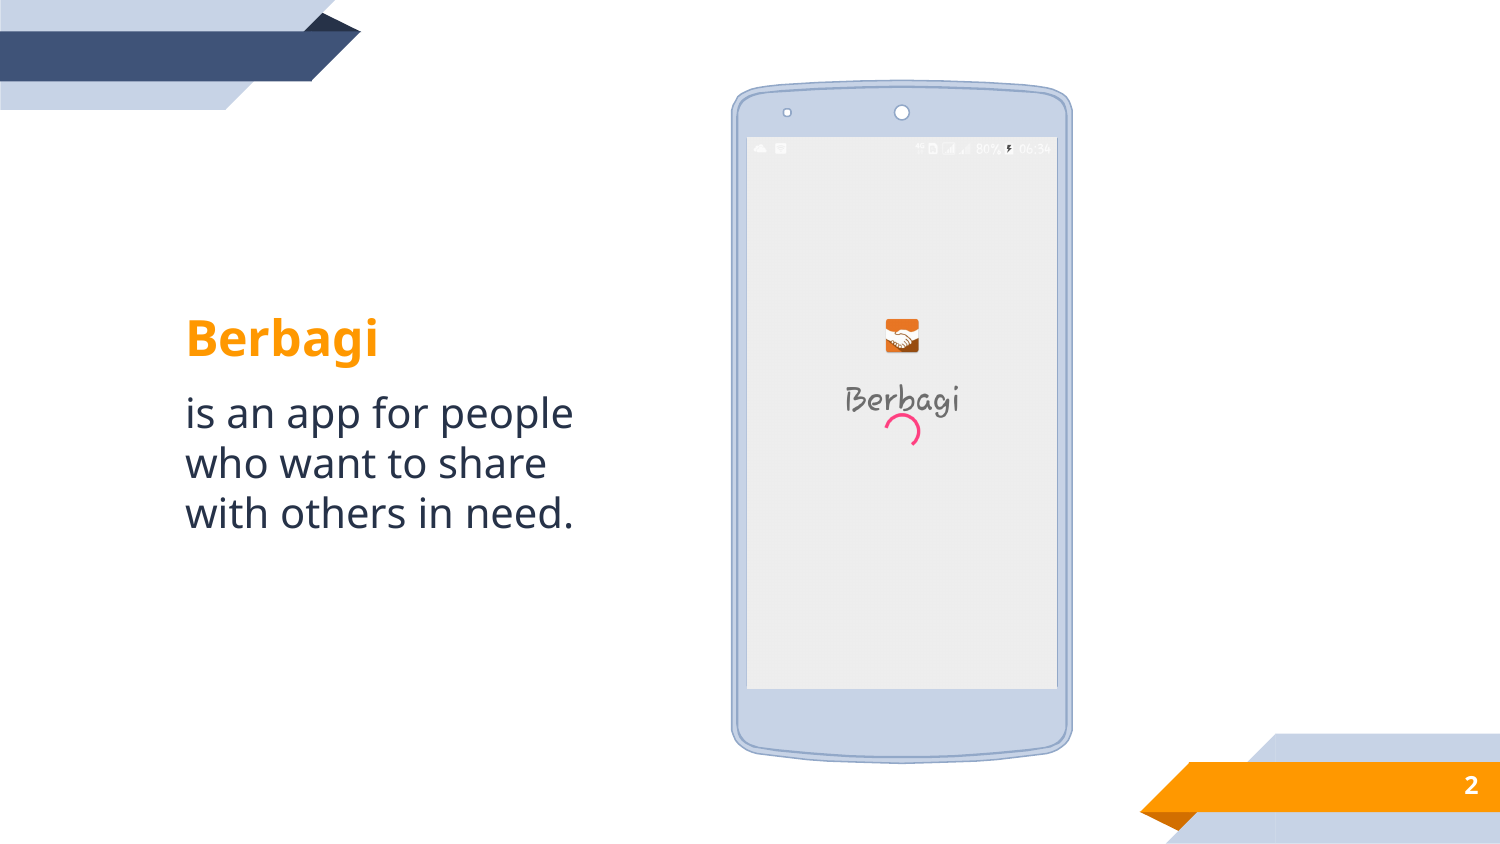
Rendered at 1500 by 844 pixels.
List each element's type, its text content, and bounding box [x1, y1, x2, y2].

list Berbagi is an app for people who want to share with others in need. [170, 200, 632, 644]
slide_number 2 [1249, 760, 1494, 813]
text_box [731, 80, 1073, 764]
picture [746, 137, 1057, 689]
